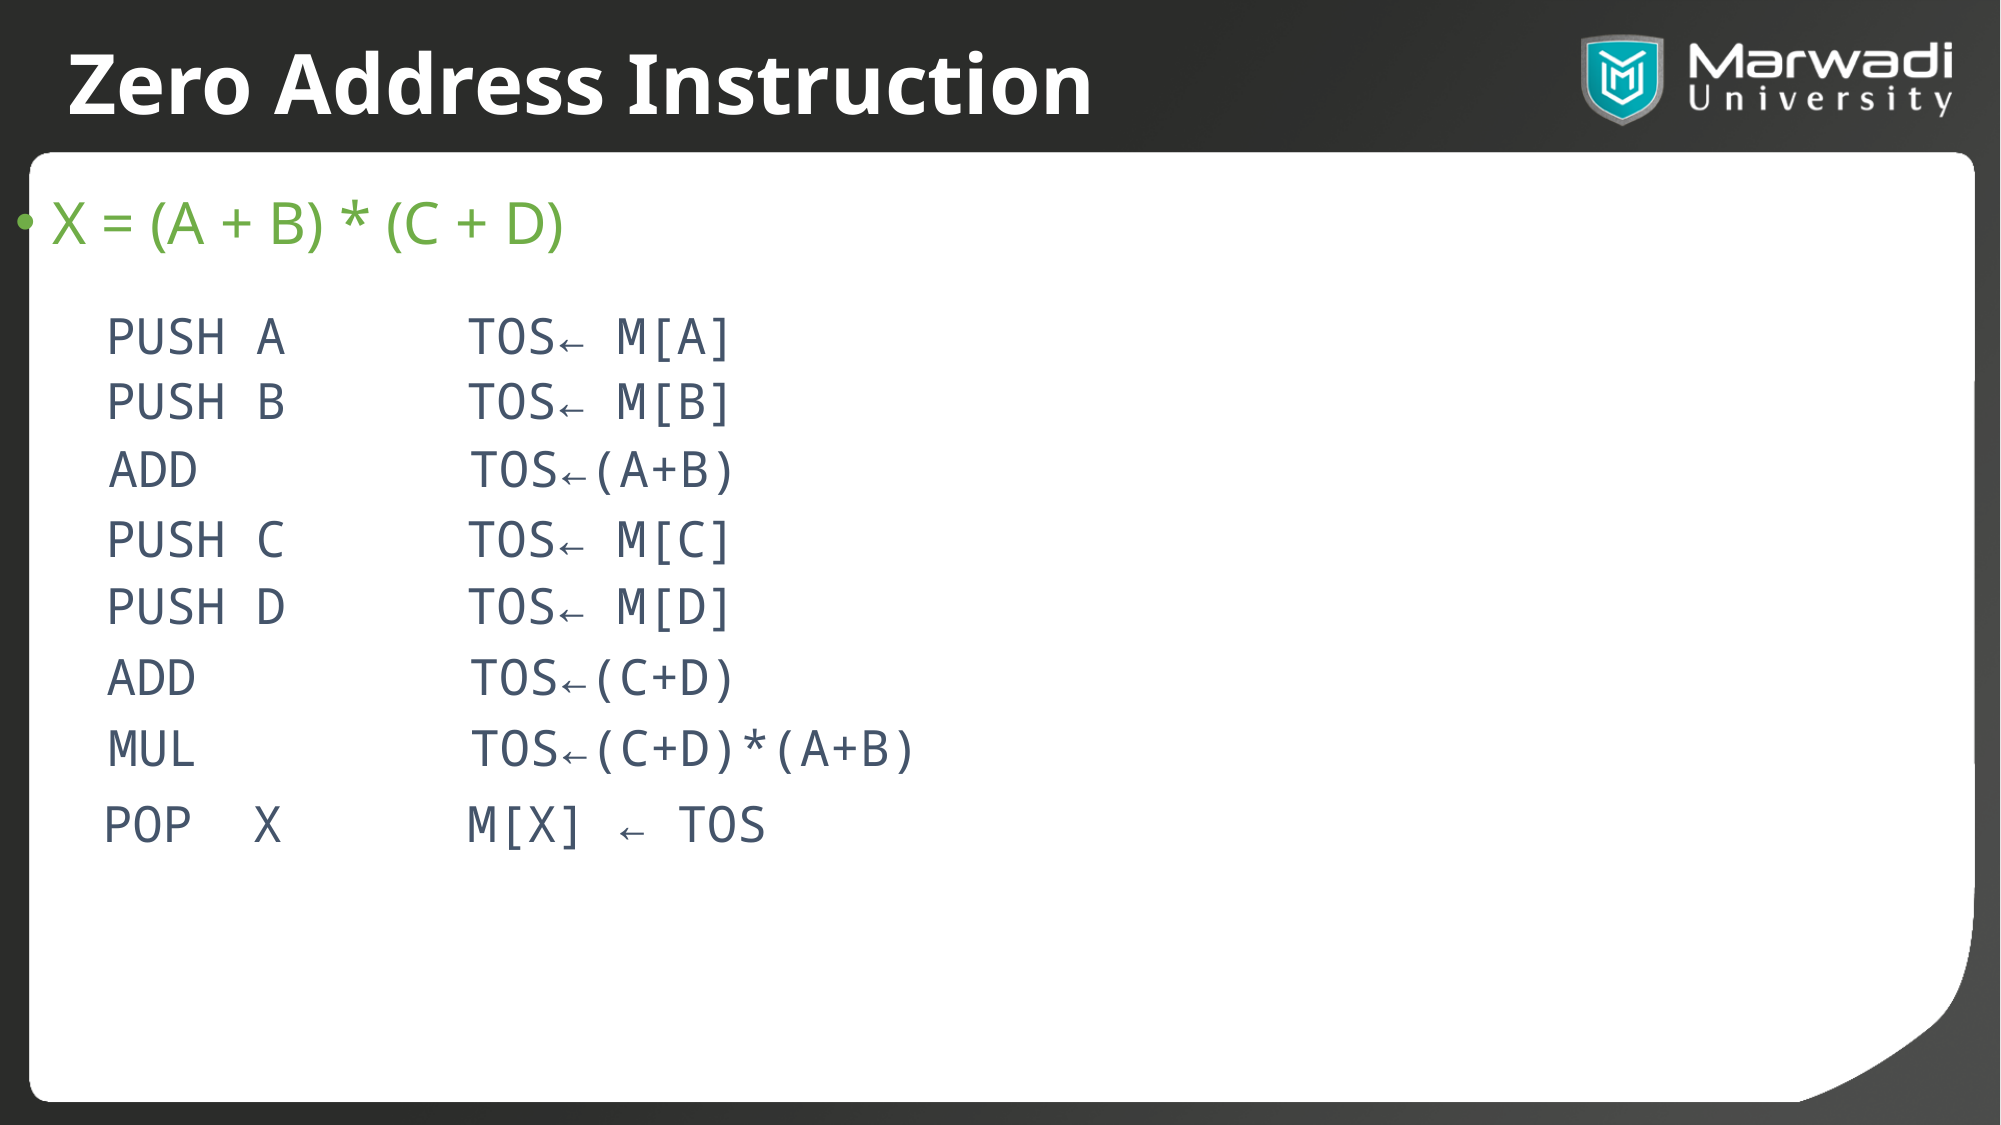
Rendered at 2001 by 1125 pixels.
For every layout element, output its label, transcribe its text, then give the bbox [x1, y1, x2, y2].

text_box POP X [87, 785, 298, 860]
text_box TOS← M[C] [451, 499, 752, 567]
text_box ADD [91, 638, 212, 713]
text_box MUL [93, 709, 214, 785]
text_box TOS← M[D] [451, 567, 752, 643]
list X = (A + B) * (C + D) [0, 164, 1891, 298]
text_box PUSH B [91, 362, 301, 438]
text_box PUSH A [91, 297, 301, 362]
picture [0, 0, 2001, 1125]
text_box PUSH C [91, 499, 301, 567]
text_box TOS←(C+D) [454, 638, 755, 713]
text_box TOS← M[A] [451, 297, 752, 362]
text_box PUSH D [91, 567, 301, 643]
text_box TOS←(C+D)*(A+B) [455, 709, 935, 785]
title Zero Address Instruction [53, 21, 1569, 155]
text_box ADD [93, 430, 214, 499]
text_box TOS← M[B] [451, 362, 752, 438]
text_box TOS←(A+B) [454, 430, 755, 505]
text_box M[X] ← TOS [452, 785, 783, 860]
